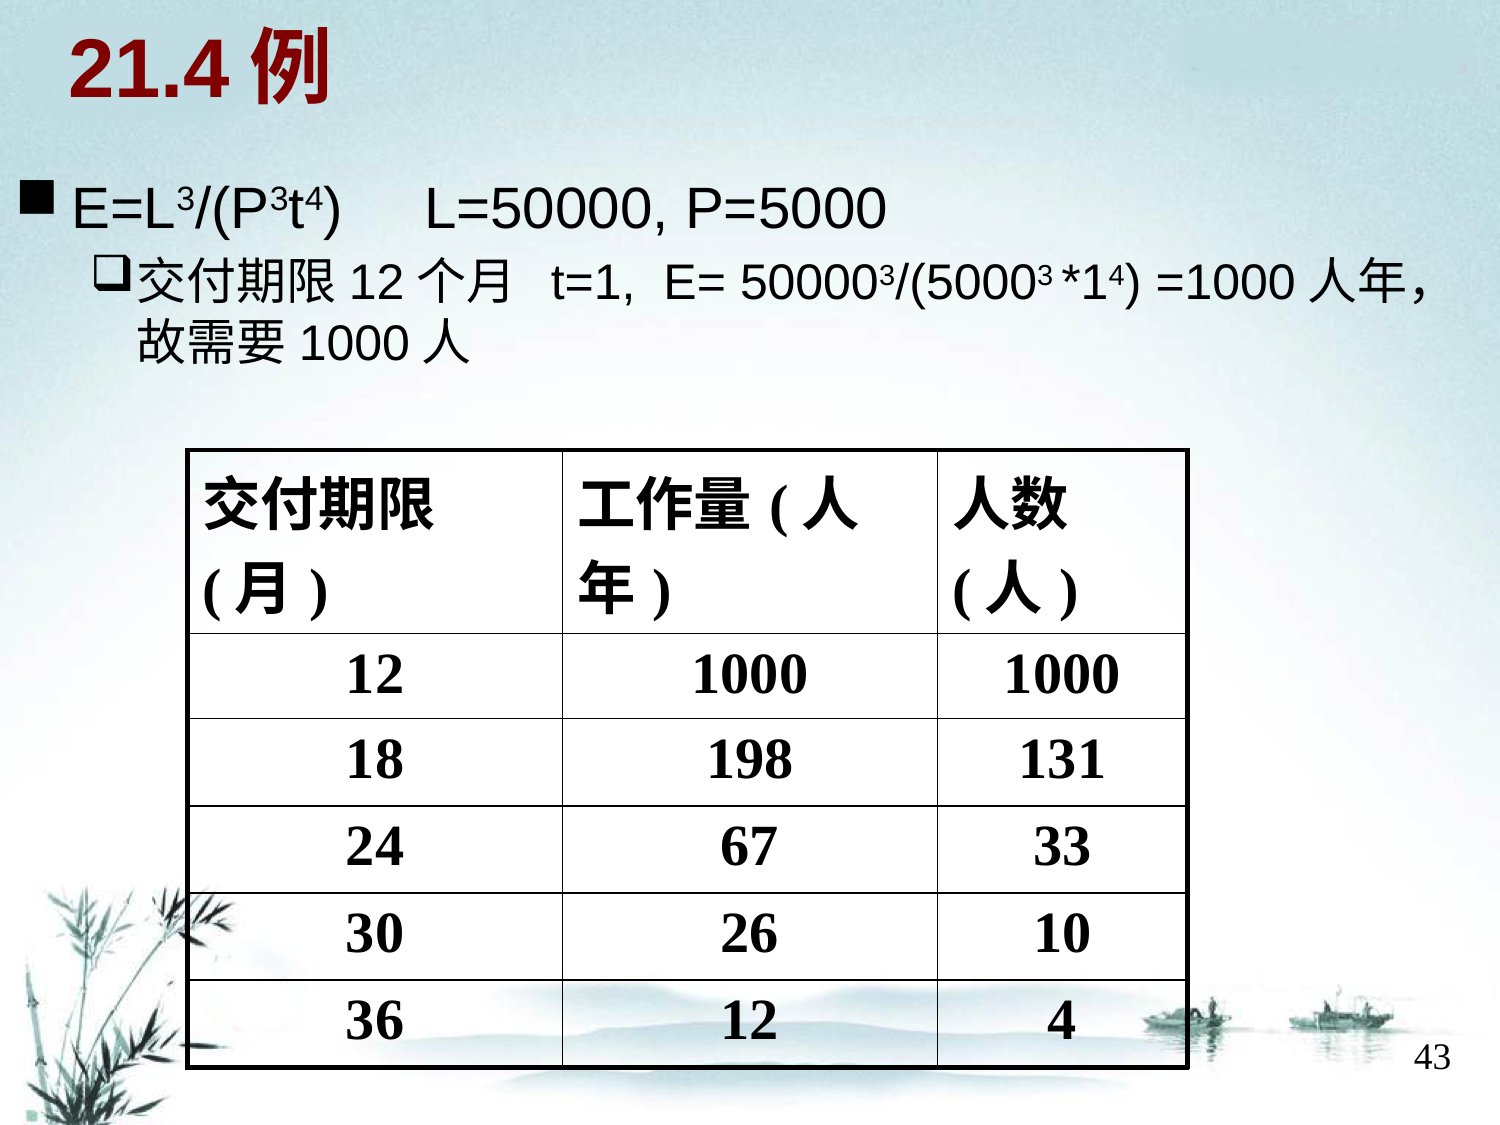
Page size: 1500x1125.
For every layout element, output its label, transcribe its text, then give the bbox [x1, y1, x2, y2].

table_cell 1000 [563, 634, 937, 718]
slide_number 43 [1115, 1024, 1467, 1103]
table_cell 12 [563, 981, 937, 1065]
table_cell 198 [563, 719, 937, 805]
table_cell 131 [938, 719, 1185, 805]
table_cell 18 [190, 719, 562, 805]
table_cell 10 [938, 894, 1185, 979]
table_header 工作量(人年) [563, 452, 937, 633]
table_cell 36 [190, 981, 562, 1065]
table_cell 1000 [938, 634, 1185, 718]
table_cell 24 [190, 807, 562, 892]
picture [0, 0, 1500, 162]
table_header 交付期限(月) [190, 452, 562, 633]
table_cell 67 [563, 807, 937, 892]
table_header 人数(人) [938, 452, 1185, 633]
table_cell 26 [563, 894, 937, 979]
picture [0, 413, 1500, 1125]
title 21.4例 [53, 0, 1329, 133]
list E=L3/(P3t4) L=50000, P=5000 交付期限12个月 t=1, E= 500003/(50003 *14) =1000人年， 故需要1000人 [0, 162, 1500, 413]
table_cell 33 [938, 807, 1185, 892]
table_cell 12 [190, 634, 562, 718]
table_cell 30 [190, 894, 562, 979]
table_cell 4 [938, 981, 1185, 1065]
